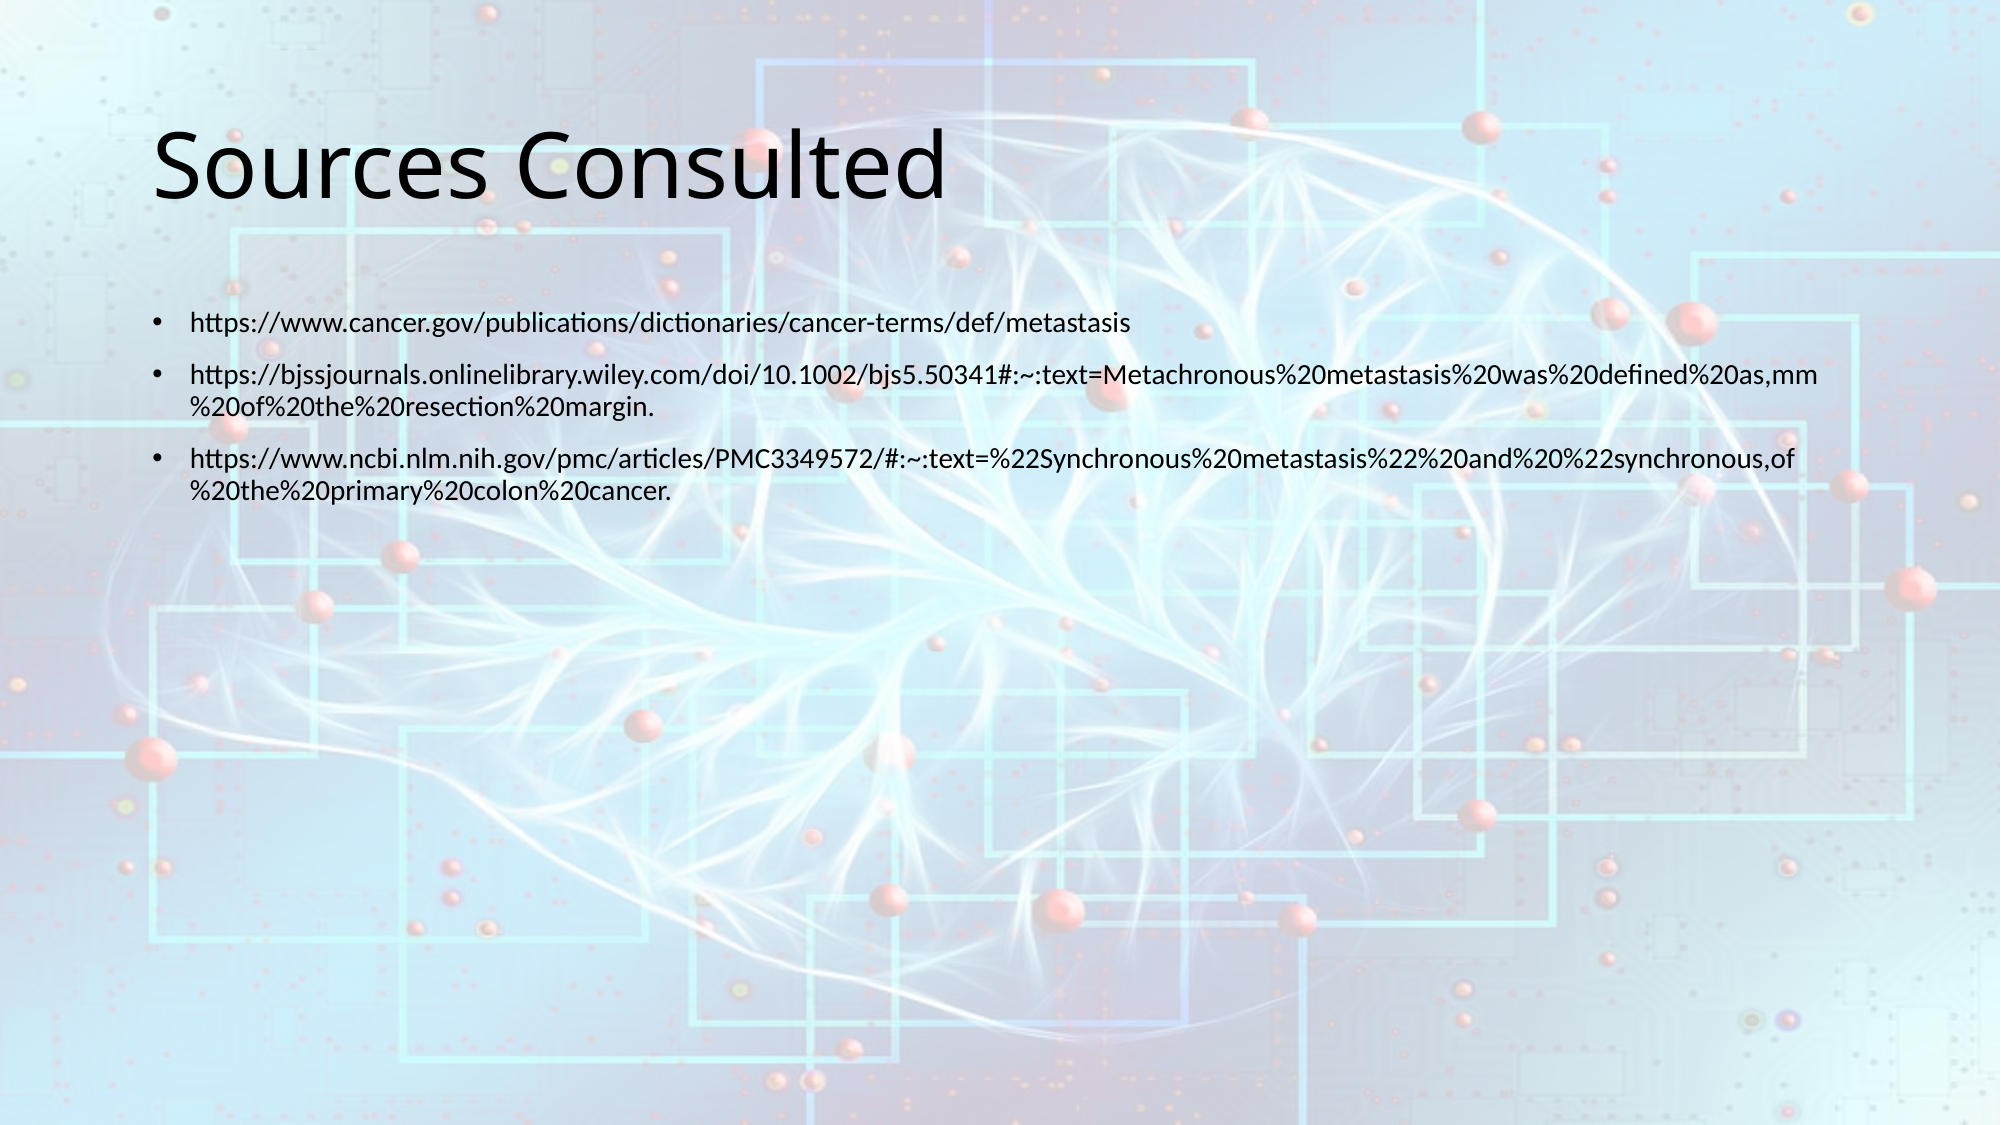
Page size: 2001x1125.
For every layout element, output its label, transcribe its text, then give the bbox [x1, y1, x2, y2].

list https://www.cancer.gov/publications/dictionaries/cancer-terms/def/metastasis https://bjssjournals.onlinelibrary.wiley.com/doi/10.1002/bjs5.50341#:~:text=Metachronous%20metastasis%20was%20defined%20as,mm%20of%20the%20resection%20margin. https://www.ncbi.nlm.nih.gov/pmc/articles/PMC3349572/#:~:text=%22Synchronous%20metastasis%22%20and%20%22synchronous,of%20the%20primary%20colon%20cancer. [137, 299, 1863, 1014]
title Sources Consulted [137, 59, 1863, 278]
